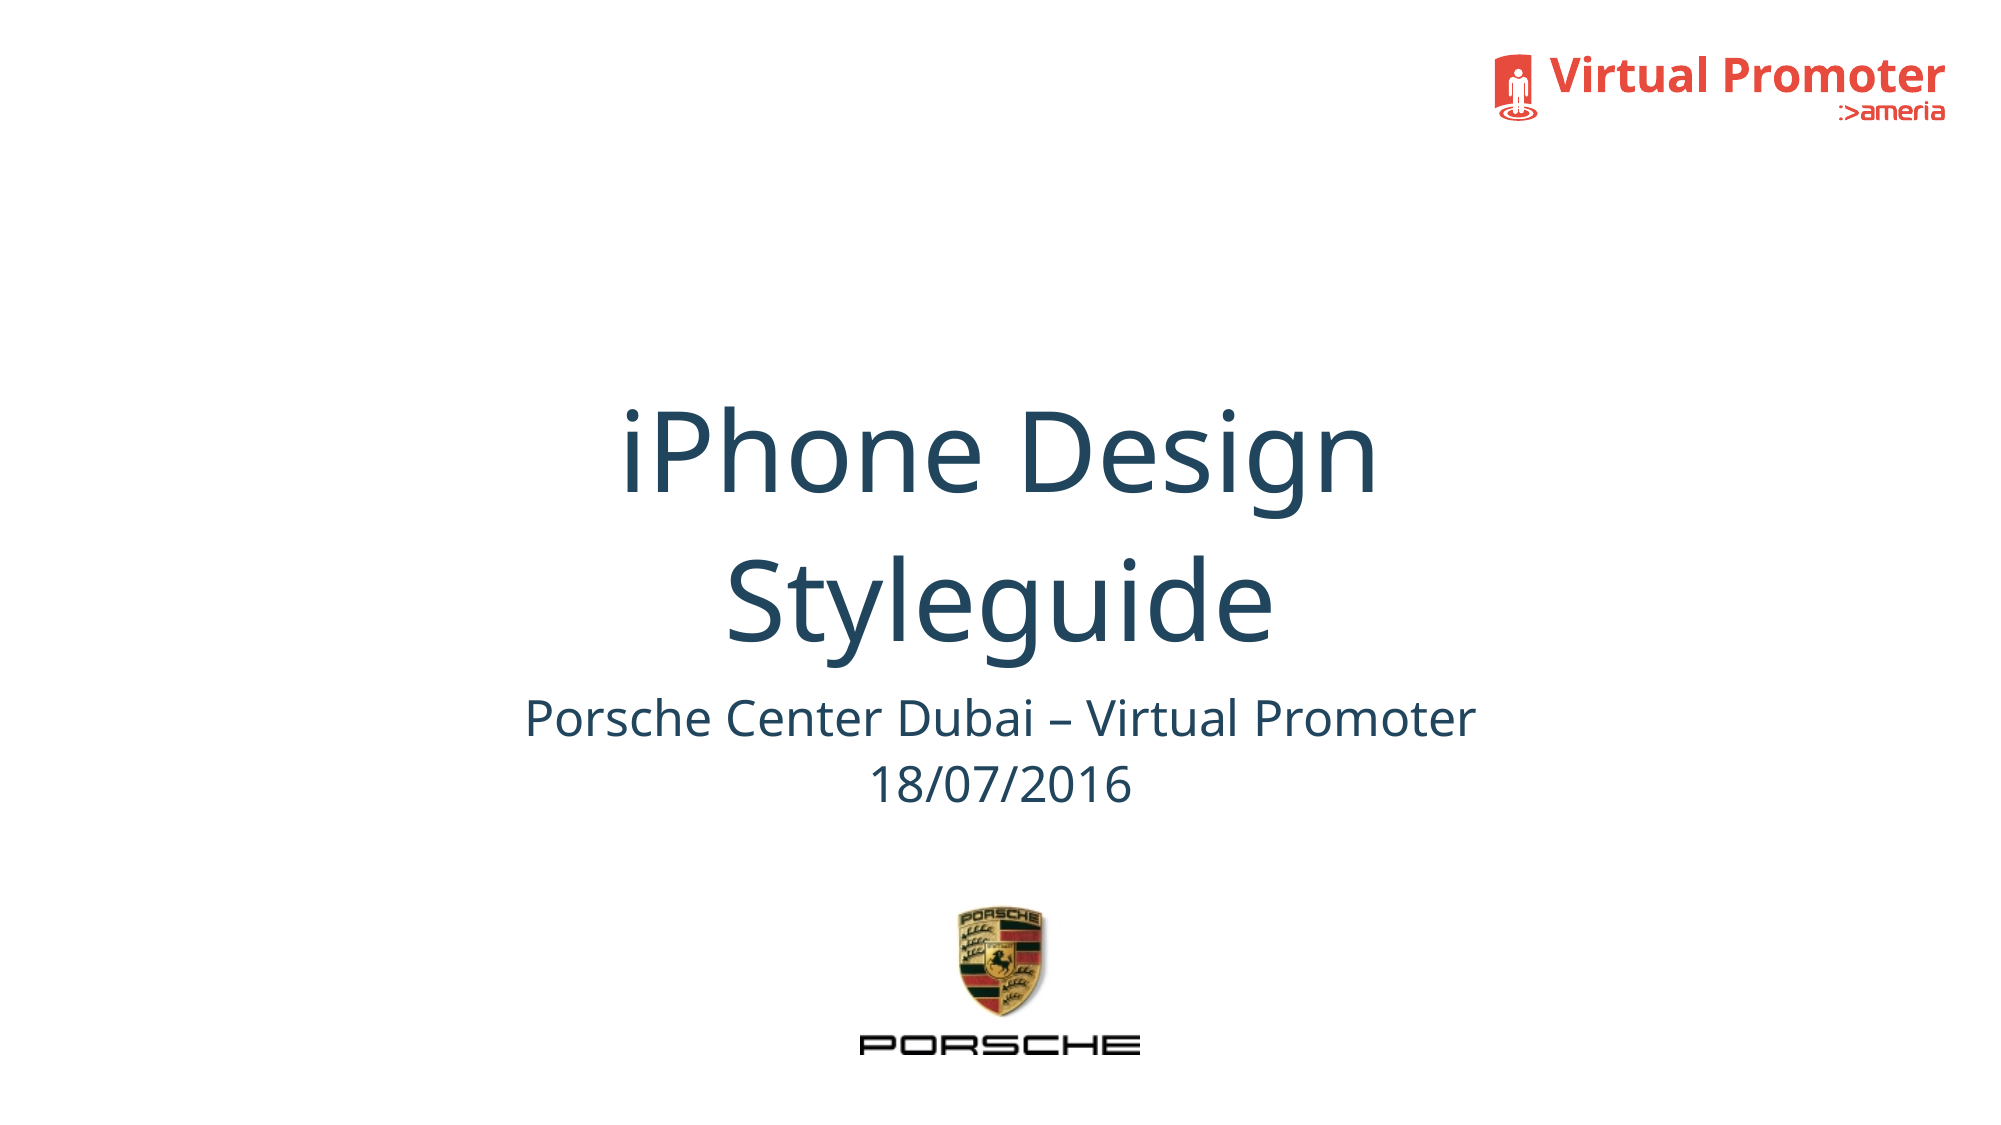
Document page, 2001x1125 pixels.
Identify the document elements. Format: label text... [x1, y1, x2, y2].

picture [860, 899, 1140, 1055]
subtitle Porsche Center Dubai – Virtual Promoter 18/07/2016 [174, 680, 1827, 814]
title iPhone Design Styleguide [174, 366, 1827, 667]
